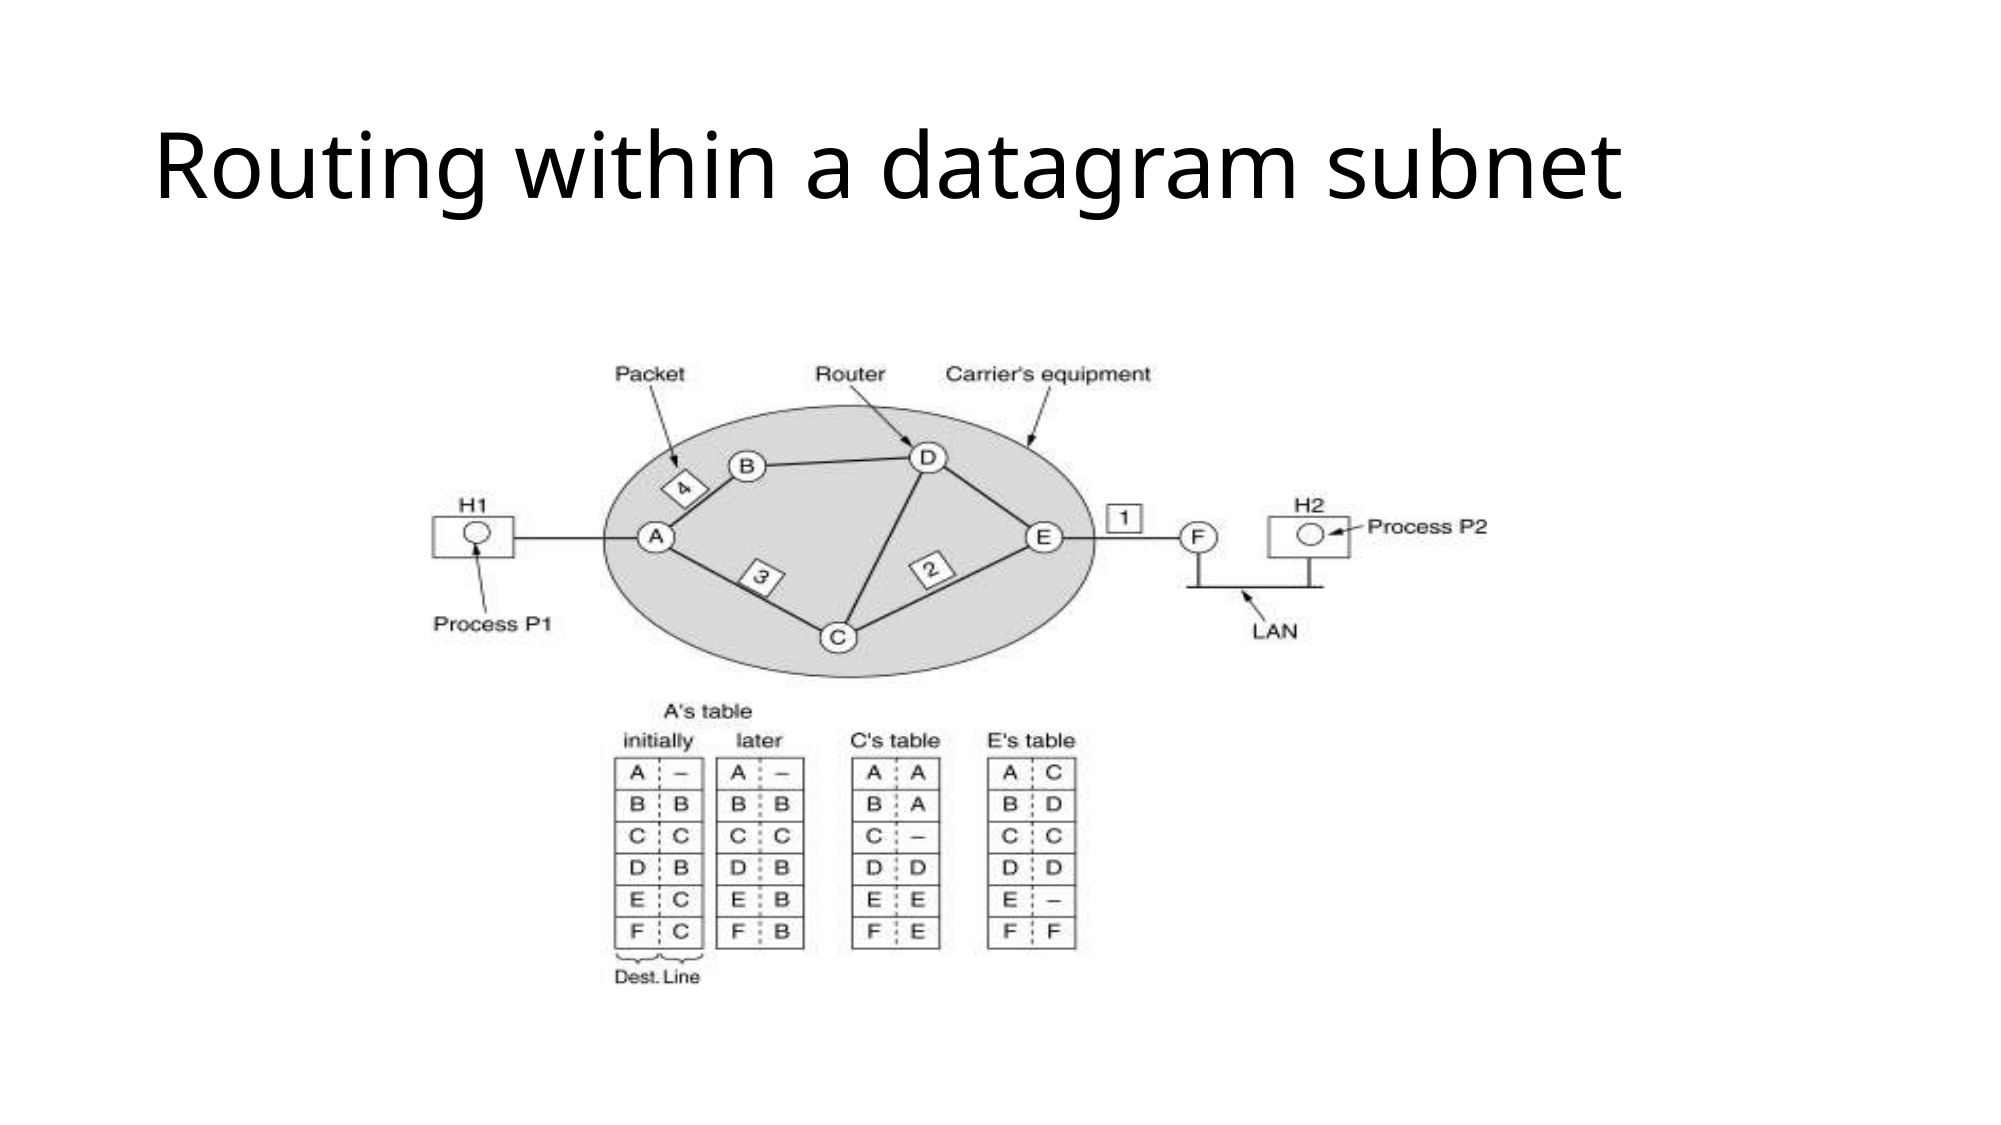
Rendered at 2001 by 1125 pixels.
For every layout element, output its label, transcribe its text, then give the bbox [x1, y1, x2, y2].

title Routing within a datagram subnet [137, 59, 1863, 278]
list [430, 363, 1488, 985]
